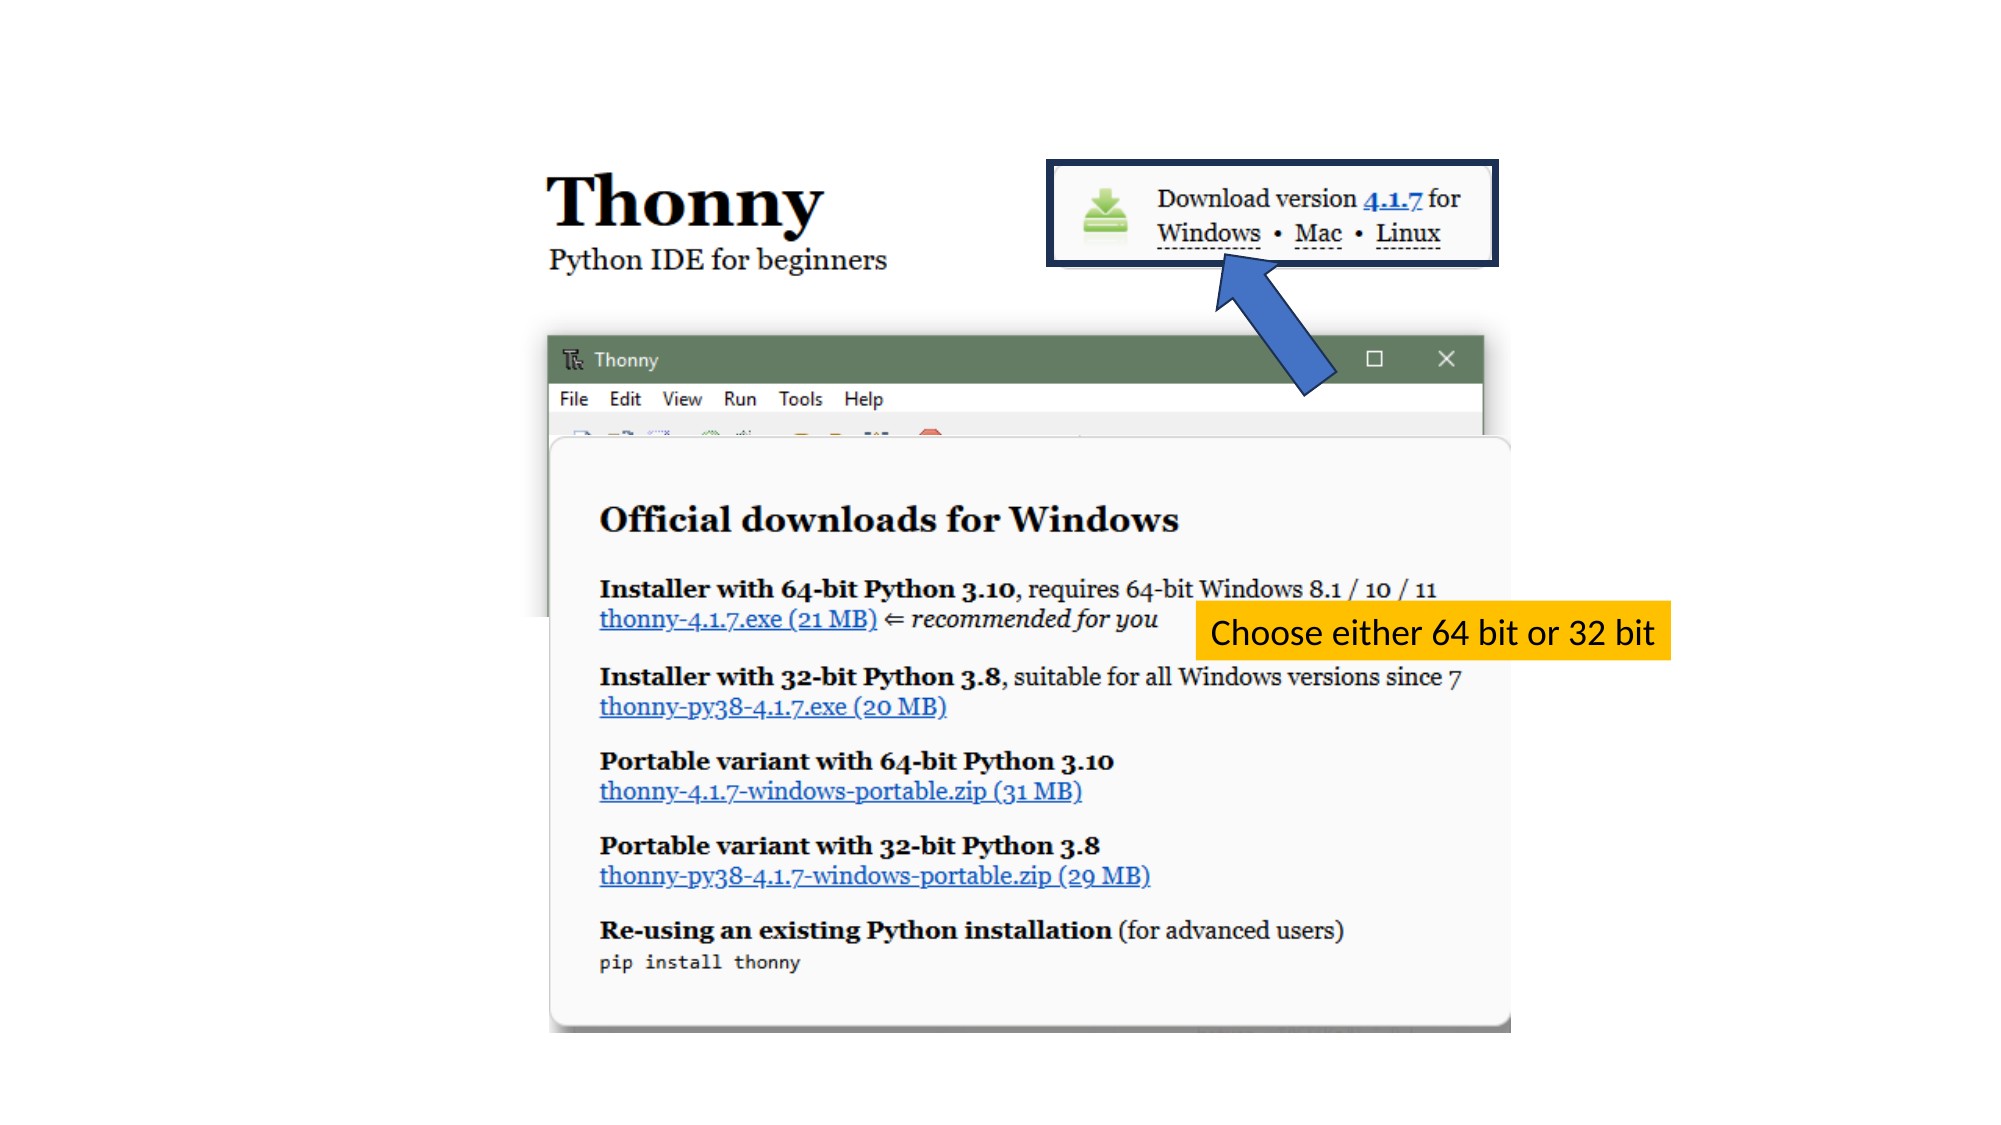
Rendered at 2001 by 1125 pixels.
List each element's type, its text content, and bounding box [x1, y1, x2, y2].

picture [510, 129, 1511, 1033]
text_box Choose either 64 bit or 32 bit [1511, 600, 1671, 661]
